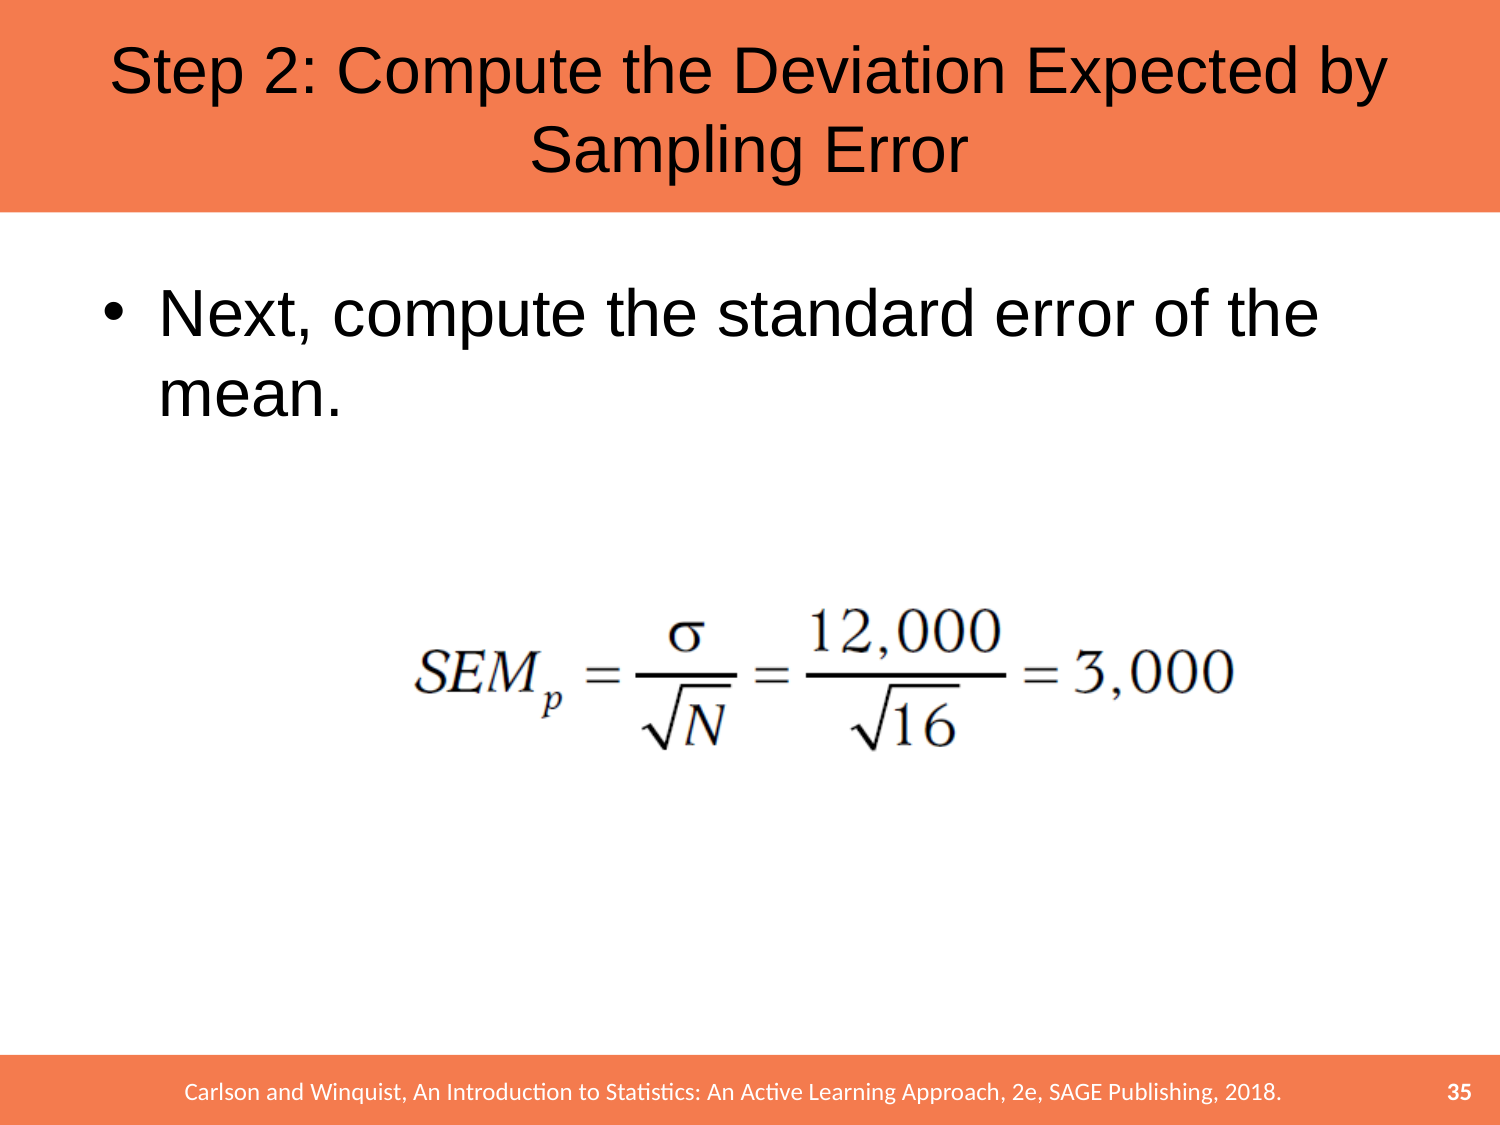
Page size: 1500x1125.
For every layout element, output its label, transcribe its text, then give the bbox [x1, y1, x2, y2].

picture [412, 587, 1238, 758]
slide_number 35 [1387, 1060, 1488, 1120]
footer Carlson and Winquist, An Introduction to Statistics: An Active Learning Approach, 2e, SAGE Publishing, 2018. [150, 1060, 1325, 1121]
title Step 2: Compute the Deviation Expected by Sampling Error [12, 18, 1488, 194]
list Next, compute the standard error of the mean. [87, 262, 1425, 1005]
